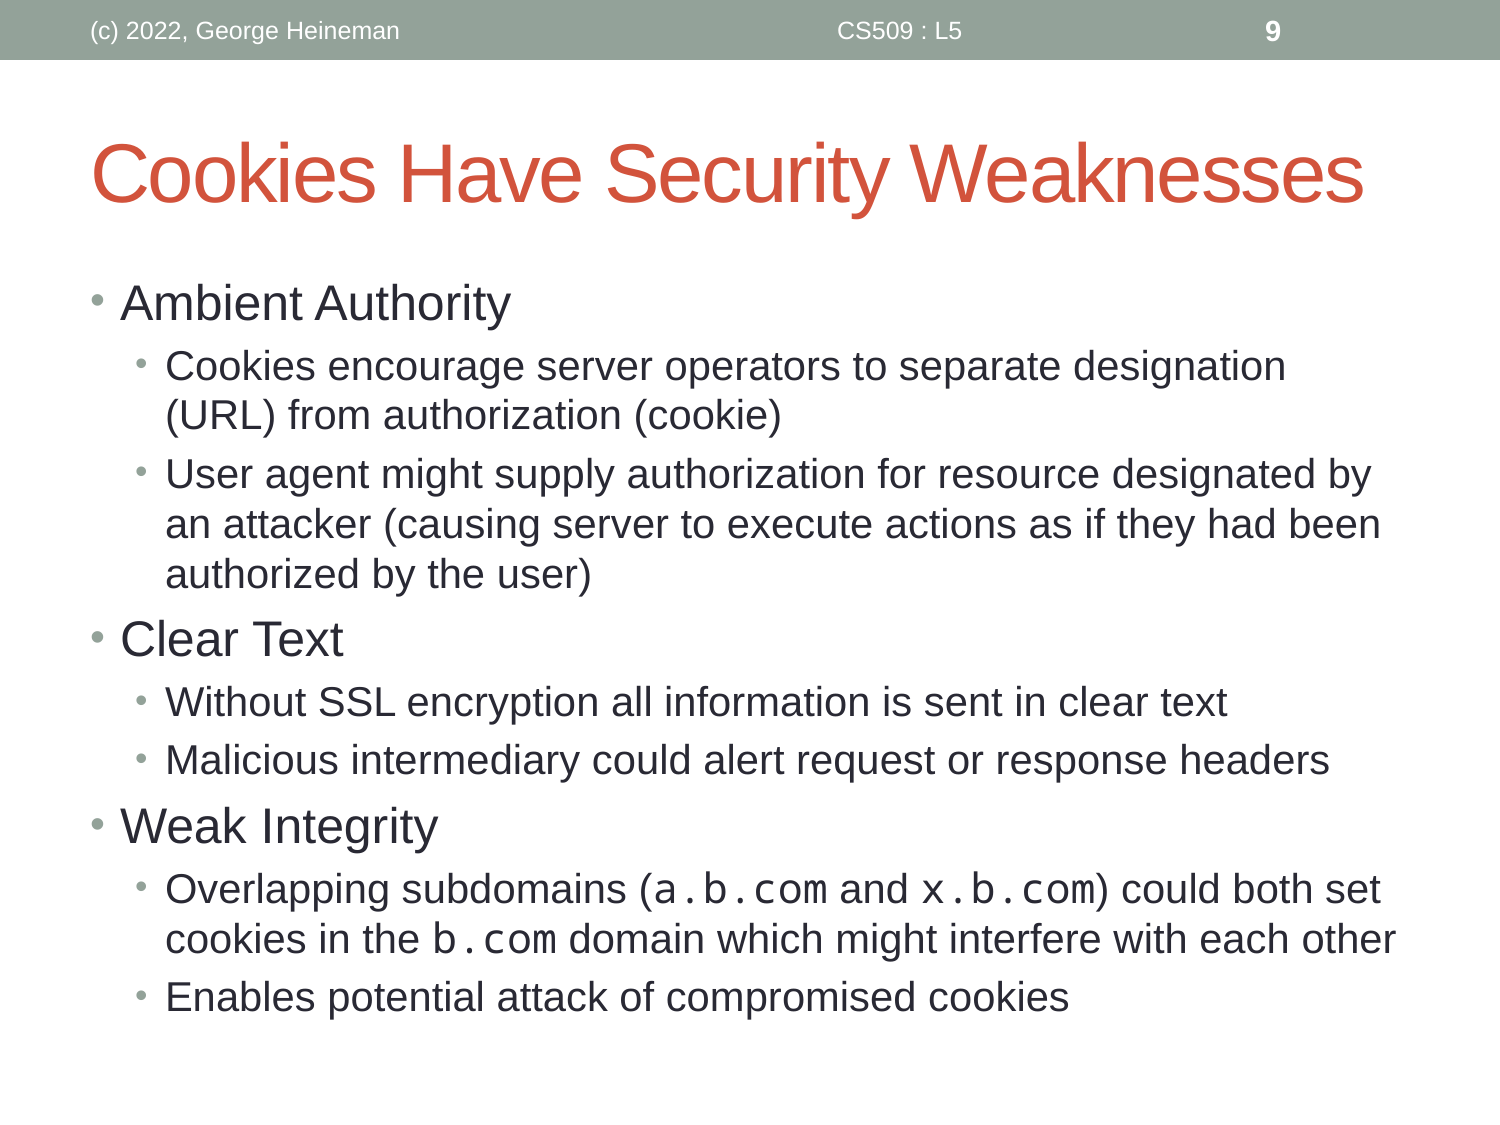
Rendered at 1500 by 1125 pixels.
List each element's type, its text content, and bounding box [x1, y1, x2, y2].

slide_number (c) 2022, George Heineman [75, 3, 550, 57]
title Cookies Have Security Weaknesses [75, 87, 1425, 250]
slide_number 9 [1250, 3, 1425, 57]
list Ambient Authority Cookies encourage server operators to separate designation (URL) from authorization (cookie) User agent might supply authorization for resource designated by an attacker (causing server to execute actions as if they had been authorized by the user) Clear Text Without SSL encryption all information is sent in clear text Malicious intermediary could alert request or response headers Weak Integrity Overlapping subdomains (a.b.com and x.b.com) could both set cookies in the b.com domain which might interfere with each other Enables potential attack of compromised cookies [75, 262, 1425, 1063]
footer CS509 : L5 [562, 3, 1238, 57]
